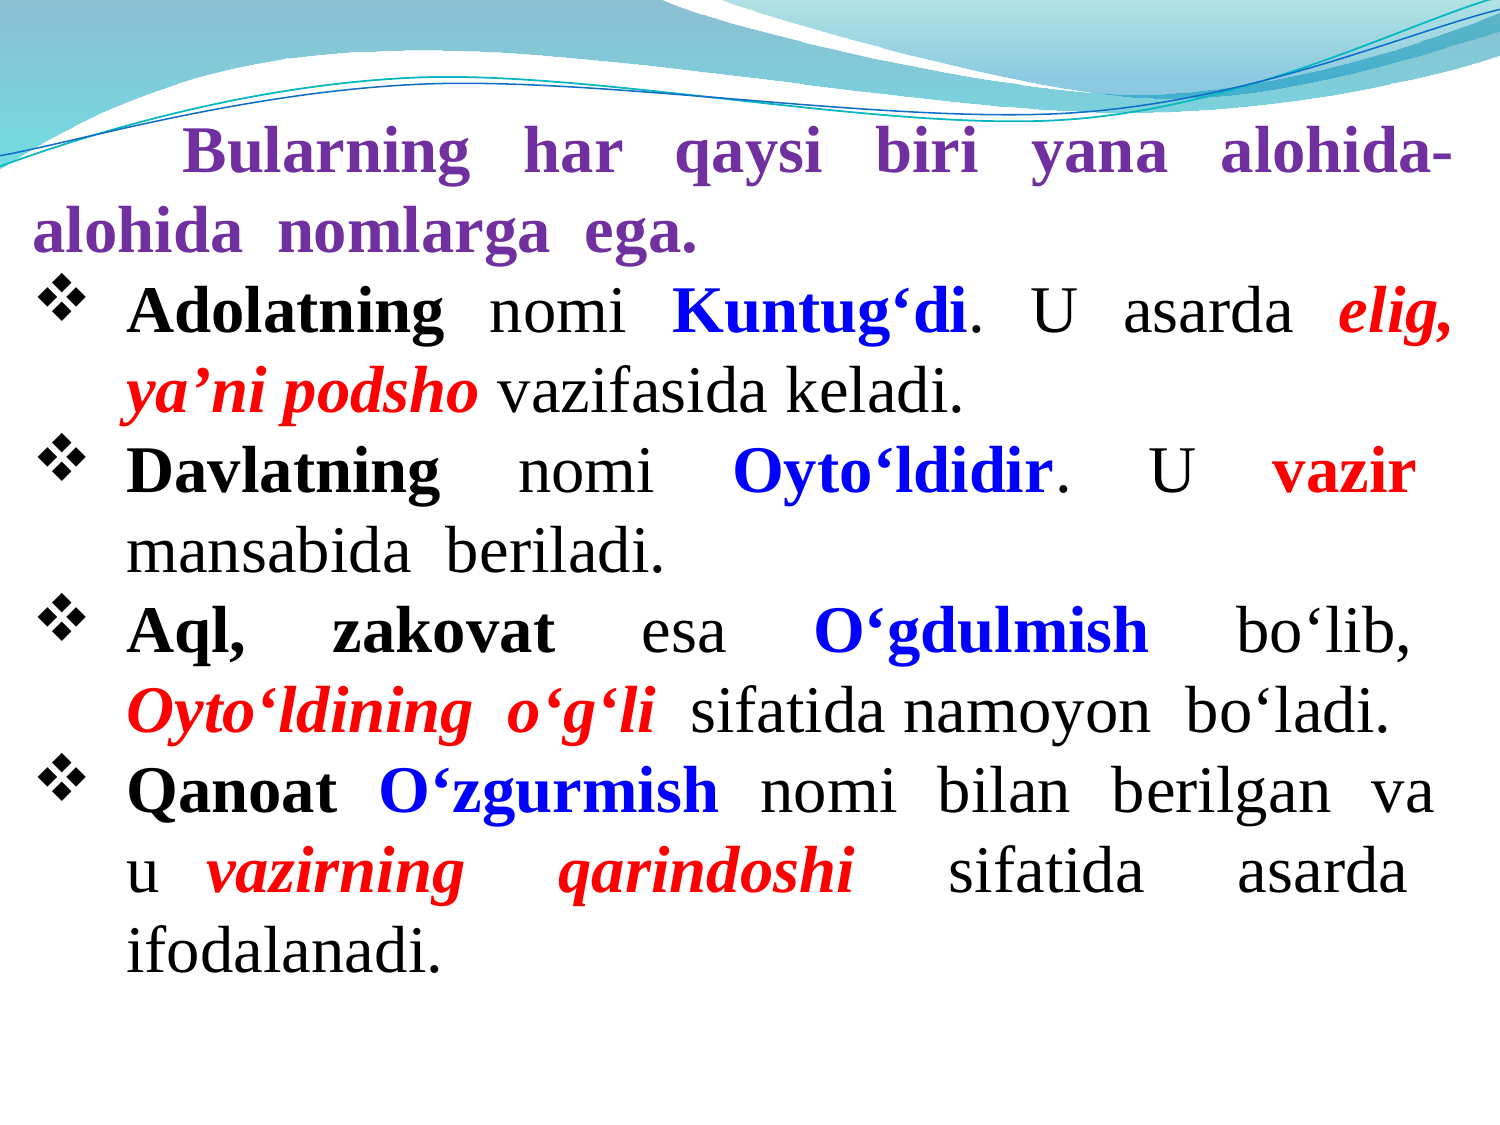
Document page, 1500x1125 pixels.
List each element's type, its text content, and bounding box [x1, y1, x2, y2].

text_box Bularning har qaysi biri yana alohida-alohida nomlarga ega. Adolatning nomi Kuntug‘di. U asarda elig, ya’ni podsho vazifasida kеladi. Davlatning nomi Oyto‘ldidir. U vazir mansabida bеriladi. Aql, zakovat esa O‘gdulmish bo‘lib, Oyto‘ldining o‘g‘li sifatida namoyon bo‘ladi. Qanoat O‘zgurmish nomi bilan bеrilgan va u vazirning qarindoshi sifatida asarda ifodalanadi. [17, 98, 1471, 993]
